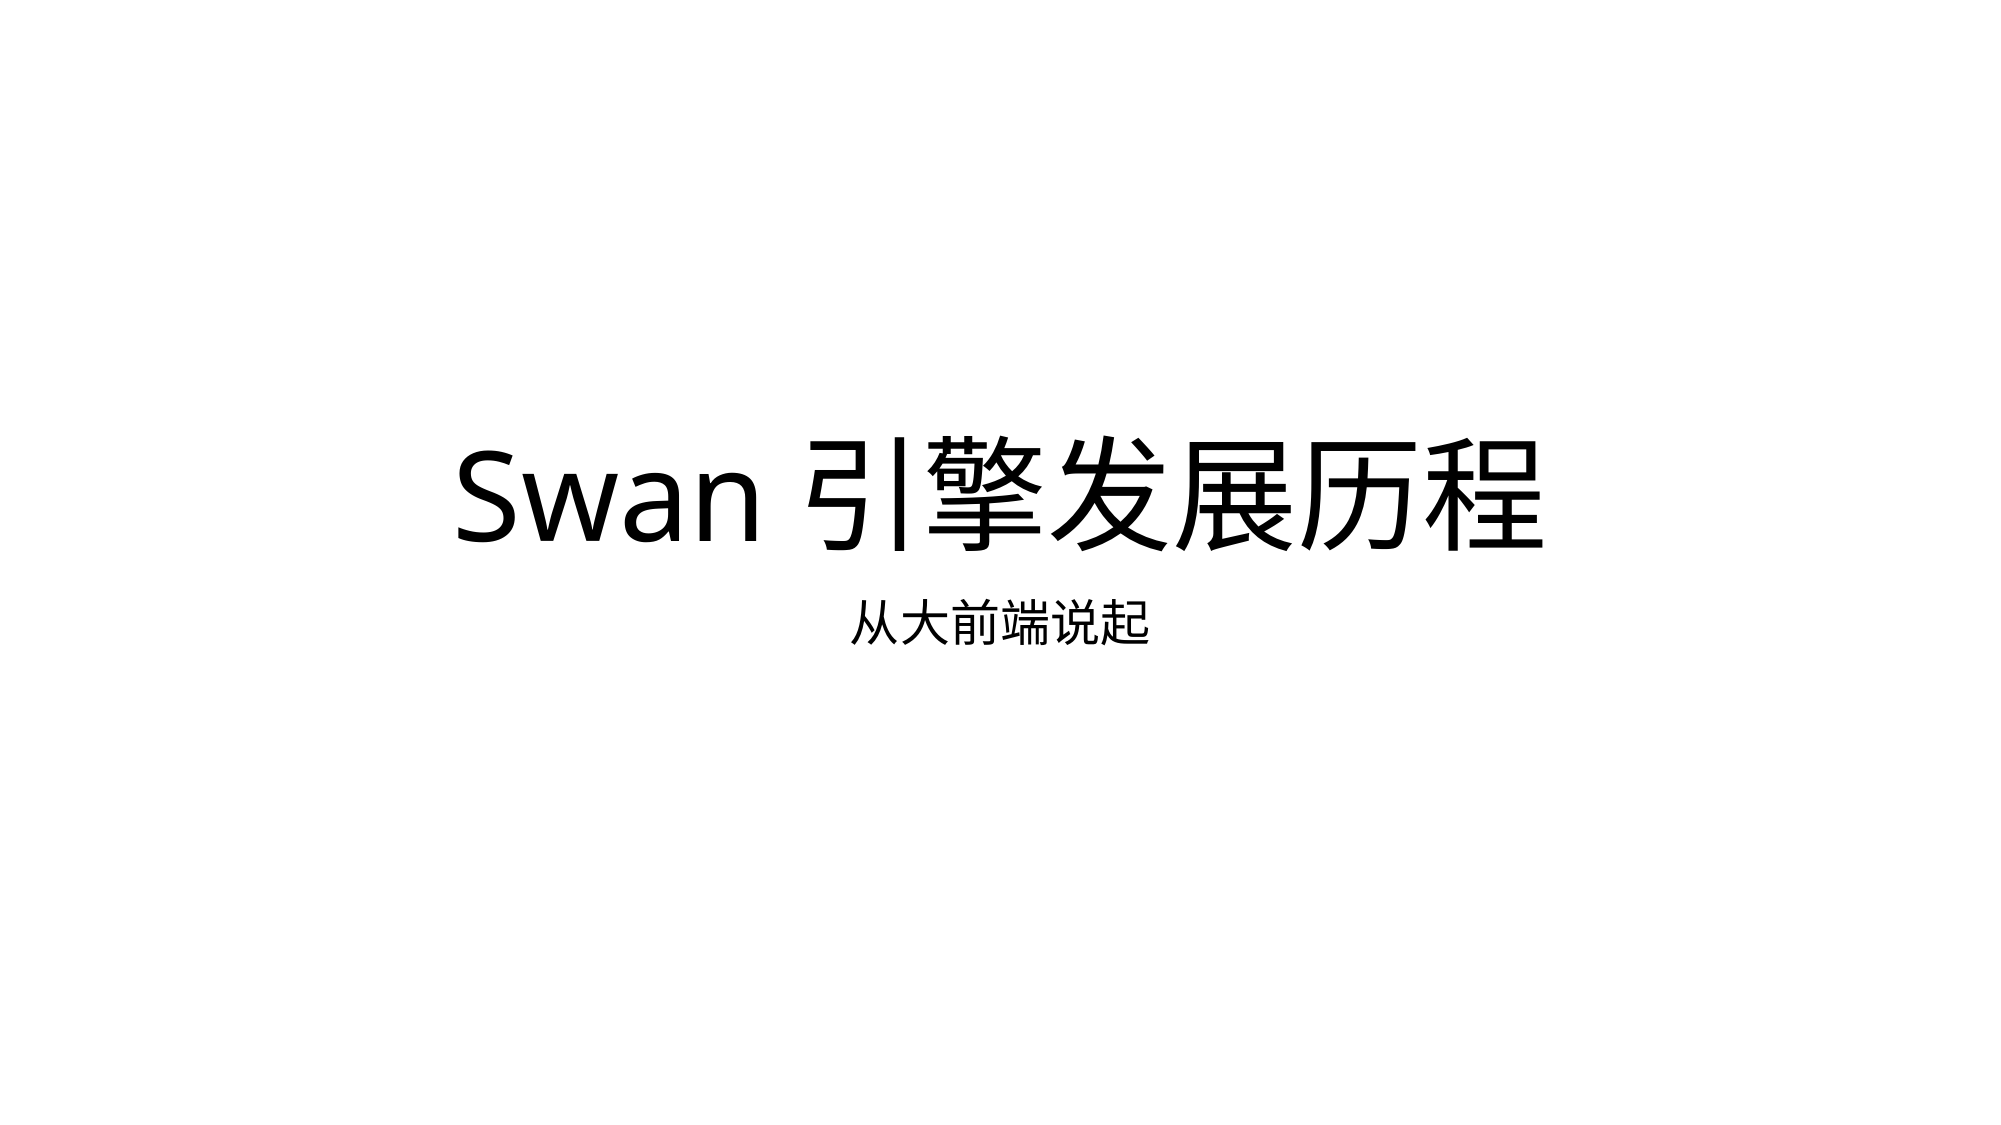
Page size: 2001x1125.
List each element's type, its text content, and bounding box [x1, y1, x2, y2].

subtitle 从大前端说起 [249, 590, 1750, 863]
title Swan引擎发展历程 [249, 184, 1750, 576]
